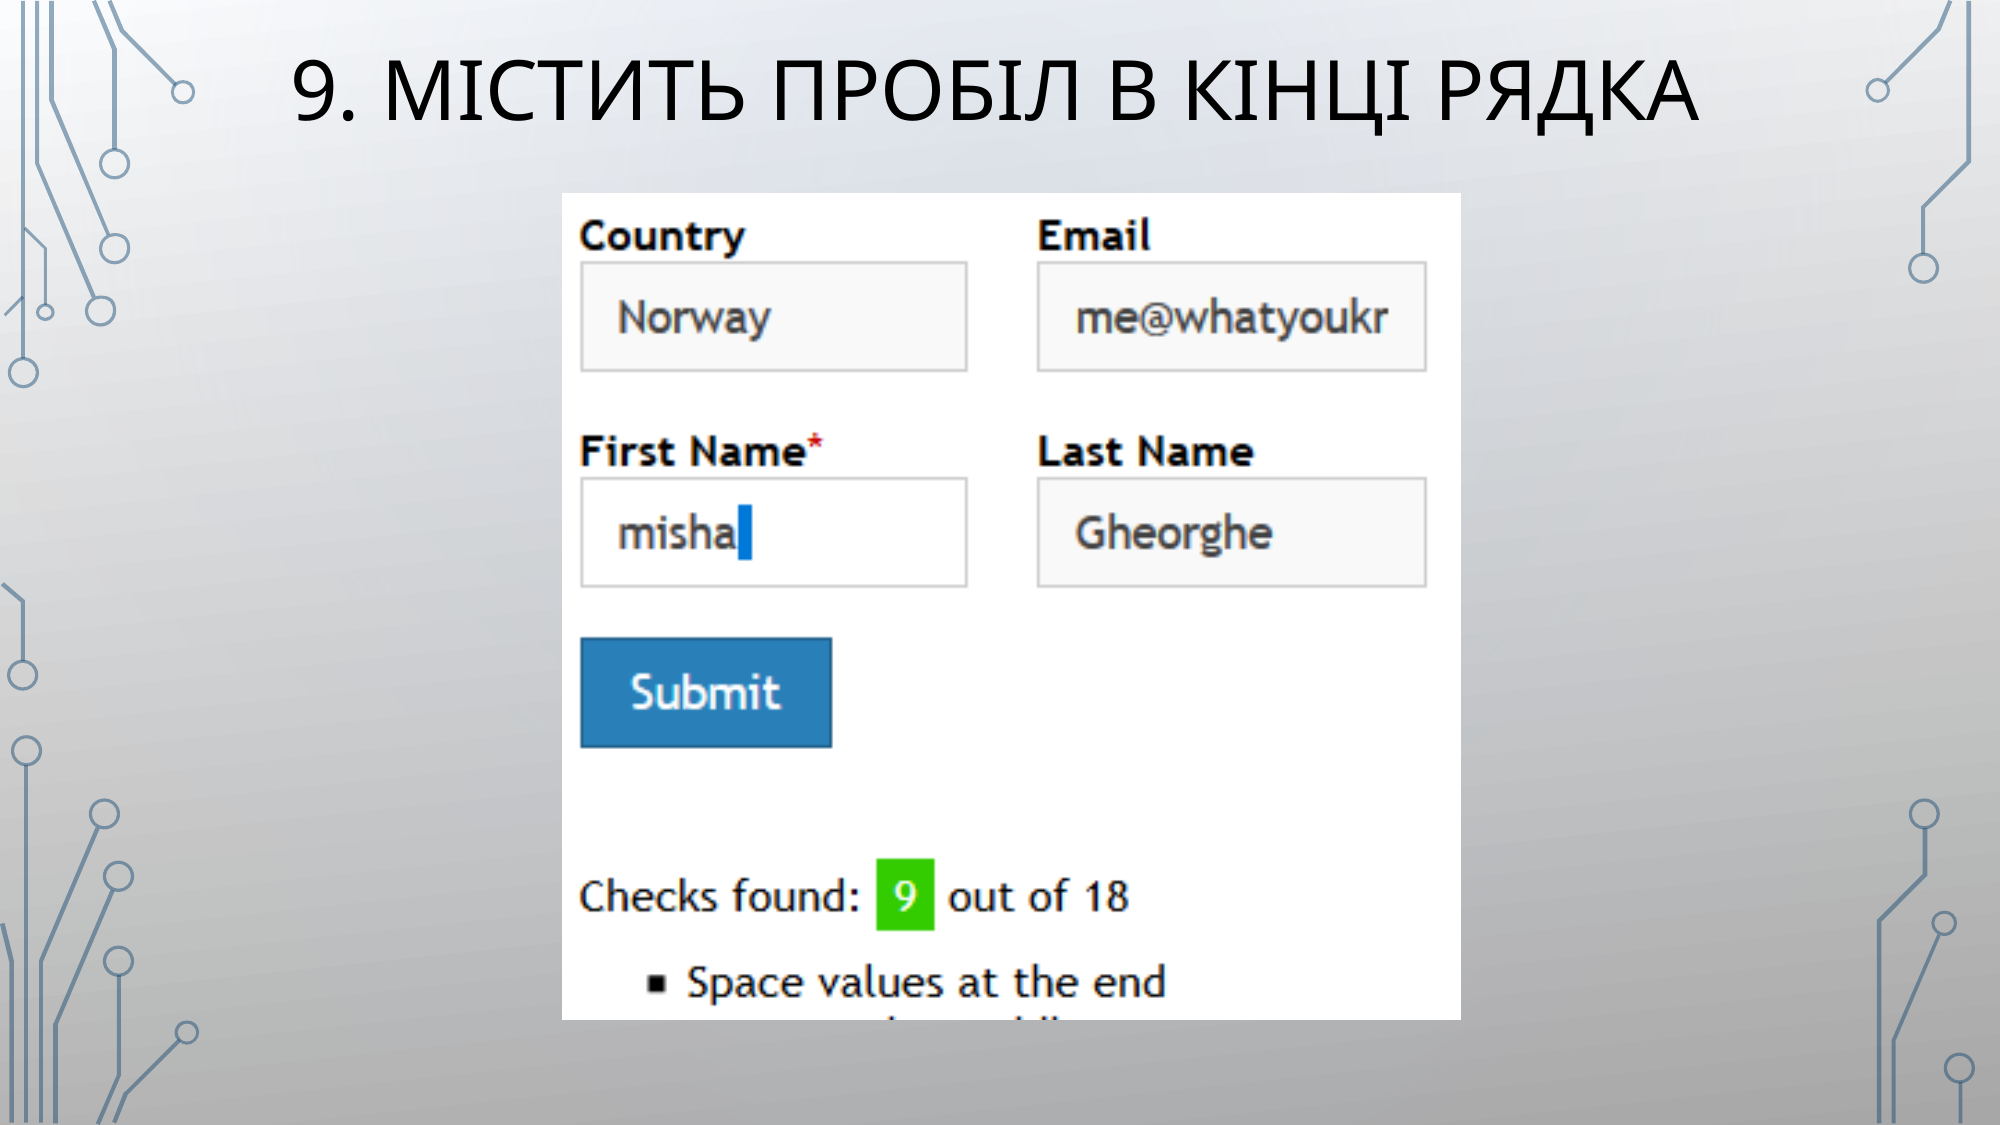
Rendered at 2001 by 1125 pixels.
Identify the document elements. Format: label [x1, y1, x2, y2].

picture [201, 0, 2000, 1125]
text_box [1863, 0, 1976, 1124]
text_box [0, 0, 201, 1125]
